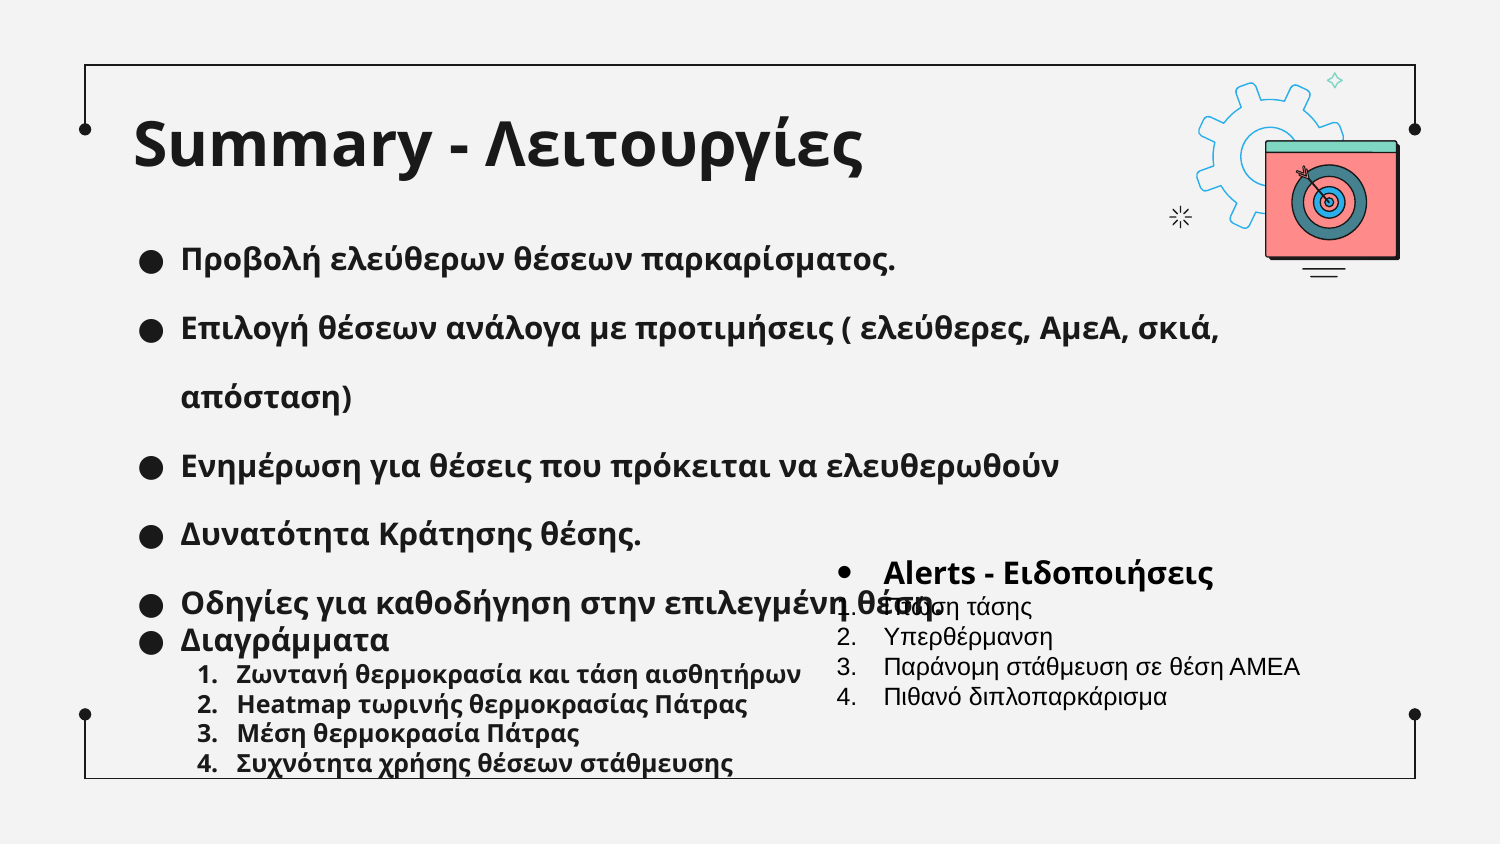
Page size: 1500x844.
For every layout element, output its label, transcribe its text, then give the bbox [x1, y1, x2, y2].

title Summary - Λειτουργίες [118, 88, 1163, 183]
text_box Alerts - Ειδοποιήσεις Πτώση τάσης Υπερθέρμανση Παράνομη στάθμευση σε θέση ΑΜΕΑ Πιθανό διπλοπαρκάρισμα [821, 545, 1400, 753]
subtitle Προβολή ελεύθερων θέσεων παρκαρίσματος. Επιλογή θέσεων ανάλογα με προτιμήσεις ( ελεύθερες, ΑμεΑ, σκιά, απόσταση) Ενημέρωση για θέσεις που πρόκειται να ελευθερωθούν Δυνατότητα Κράτησης θέσης. Οδηγίες για καθοδήγηση στην επιλεγμένη θέση. Διαγράμματα Ζωντανή θερμοκρασία και τάση αισθητήρων Heatmap τωρινής θερμοκρασίας Πάτρας Μέση θερμοκρασία Πάτρας Συχνότητα χρήσης θέσεων στάθμευσης [109, 193, 1391, 758]
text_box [1168, 72, 1401, 278]
